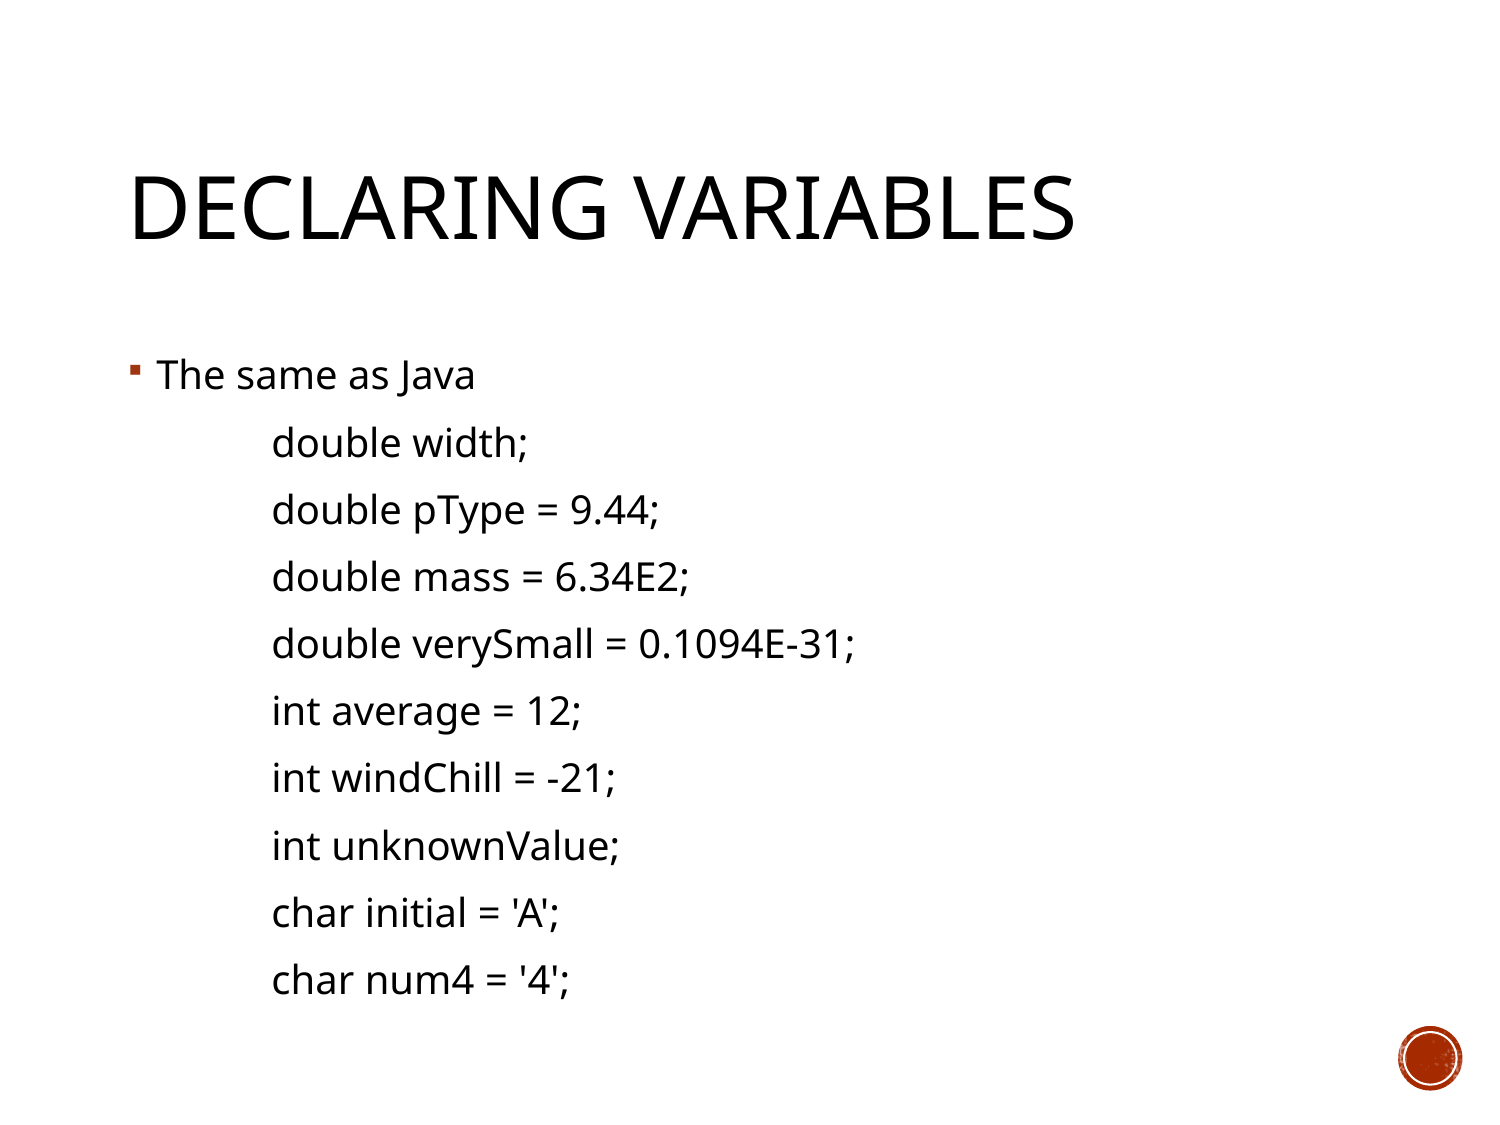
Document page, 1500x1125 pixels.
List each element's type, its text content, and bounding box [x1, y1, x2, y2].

list The same as Java double width; double pType = 9.44; double mass = 6.34E2; double verySmall = 0.1094E-31; int average = 12; int windChill = -21; int unknownValue; char initial = 'A'; char num4 = '4'; [112, 348, 1388, 1013]
title Declaring variables [112, 79, 1388, 344]
